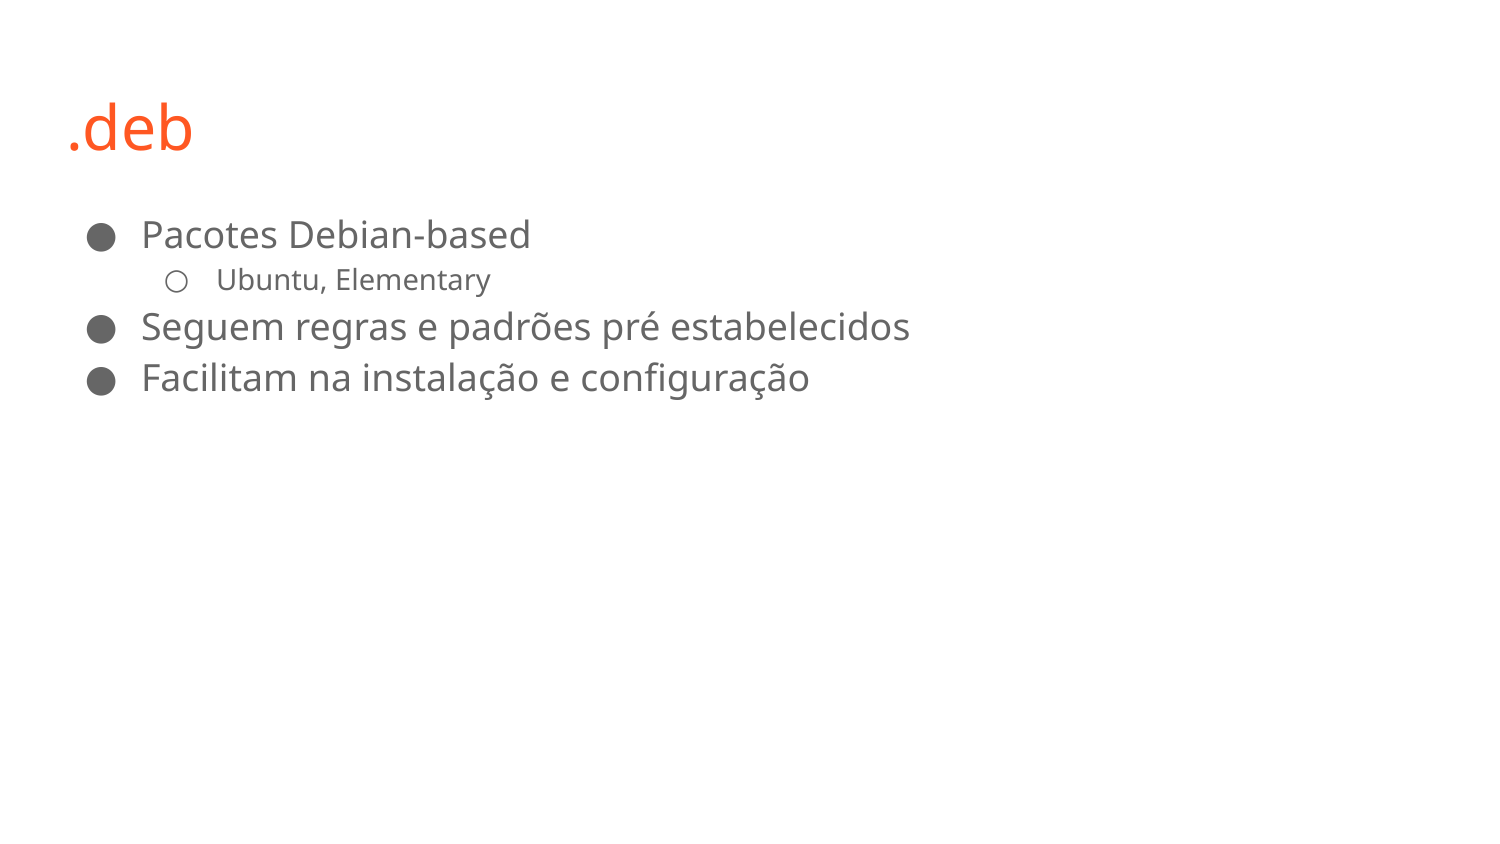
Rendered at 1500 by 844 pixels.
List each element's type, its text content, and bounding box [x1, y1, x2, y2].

title .deb [51, 72, 1449, 167]
list Pacotes Debian-based Ubuntu, Elementary Seguem regras e padrões pré estabelecidos Facilitam na instalação e configuração [51, 189, 1449, 750]
